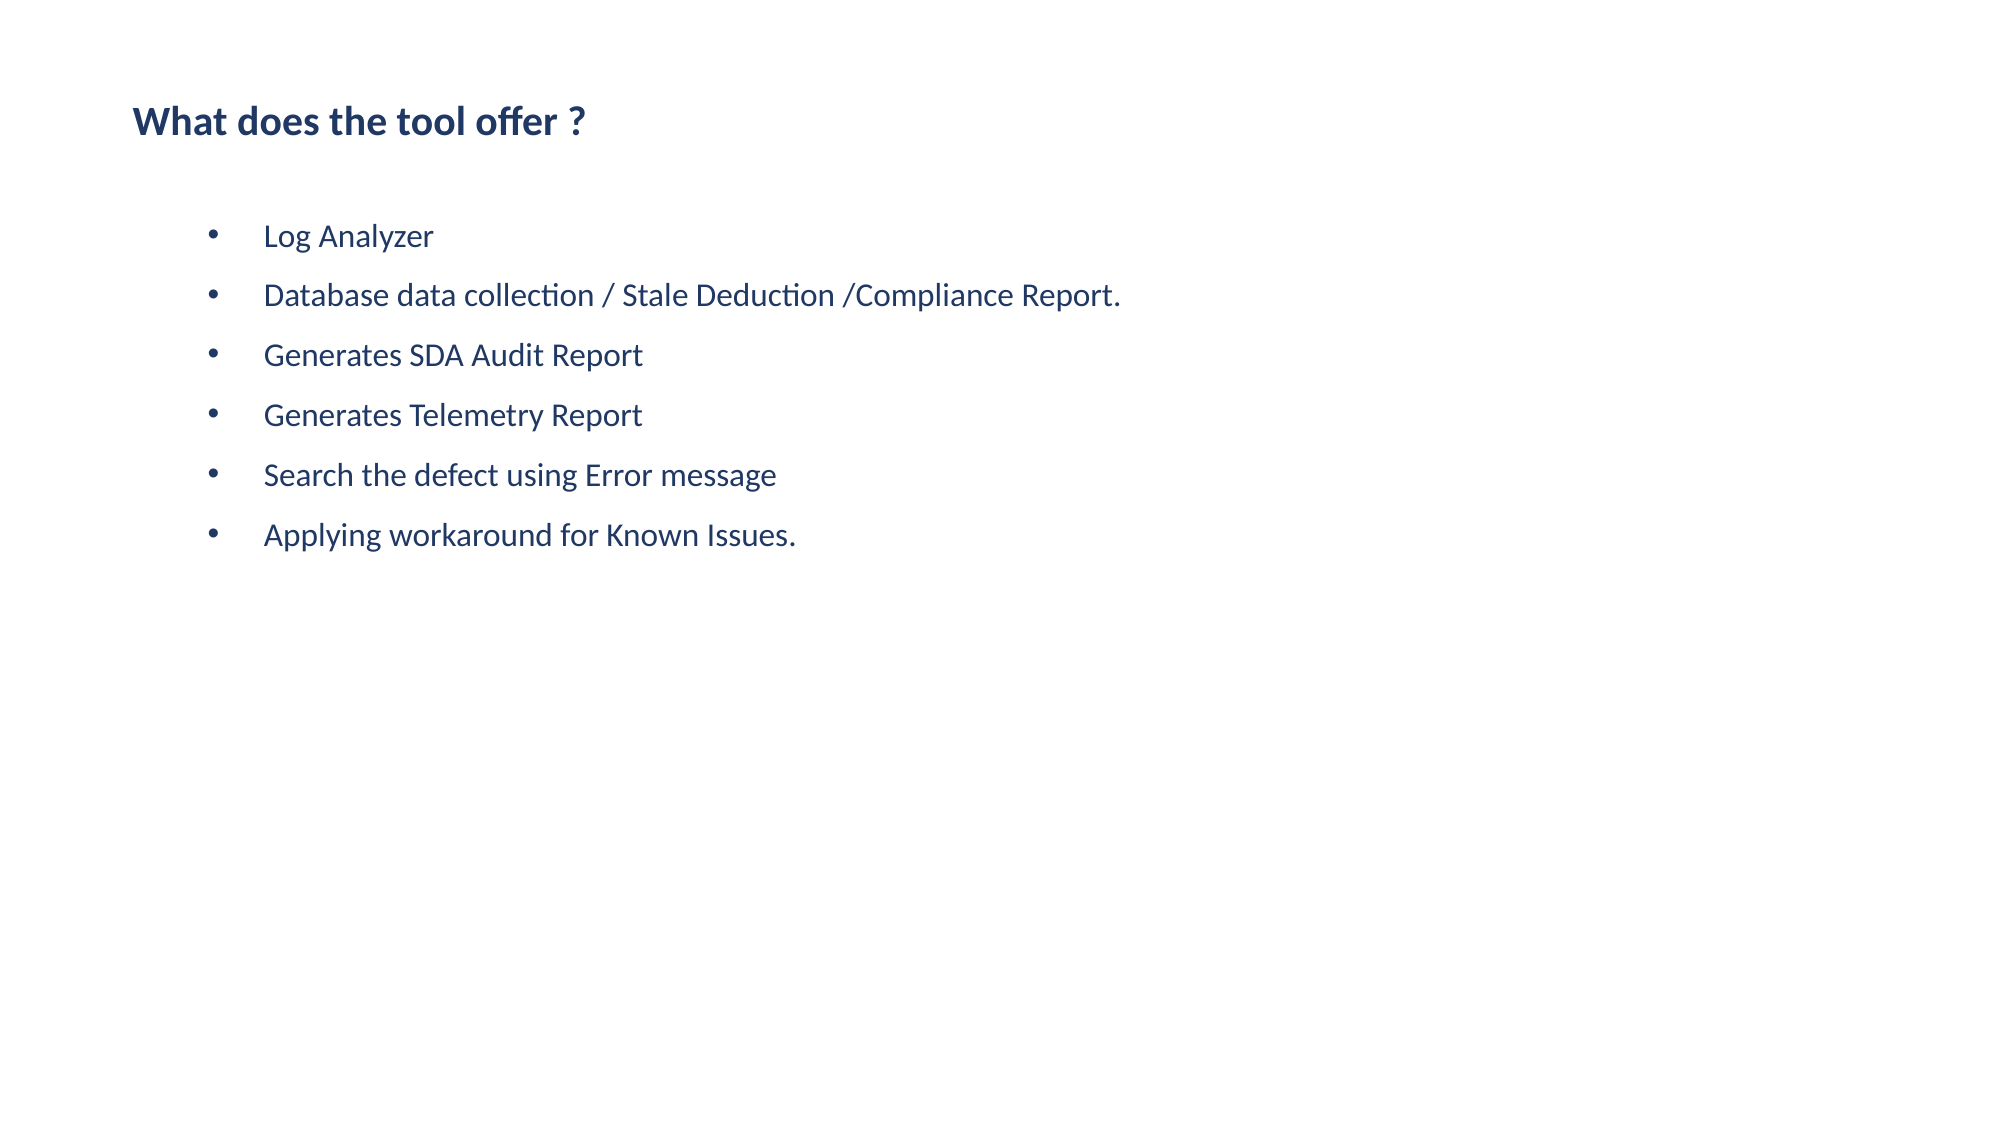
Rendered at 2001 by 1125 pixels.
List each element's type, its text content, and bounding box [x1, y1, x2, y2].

text_box What does the tool offer ? Log Analyzer Database data collection / Stale Deduction /Compliance Report. Generates SDA Audit Report Generates Telemetry Report Search the defect using Error message Applying workaround for Known Issues. [117, 86, 1703, 621]
